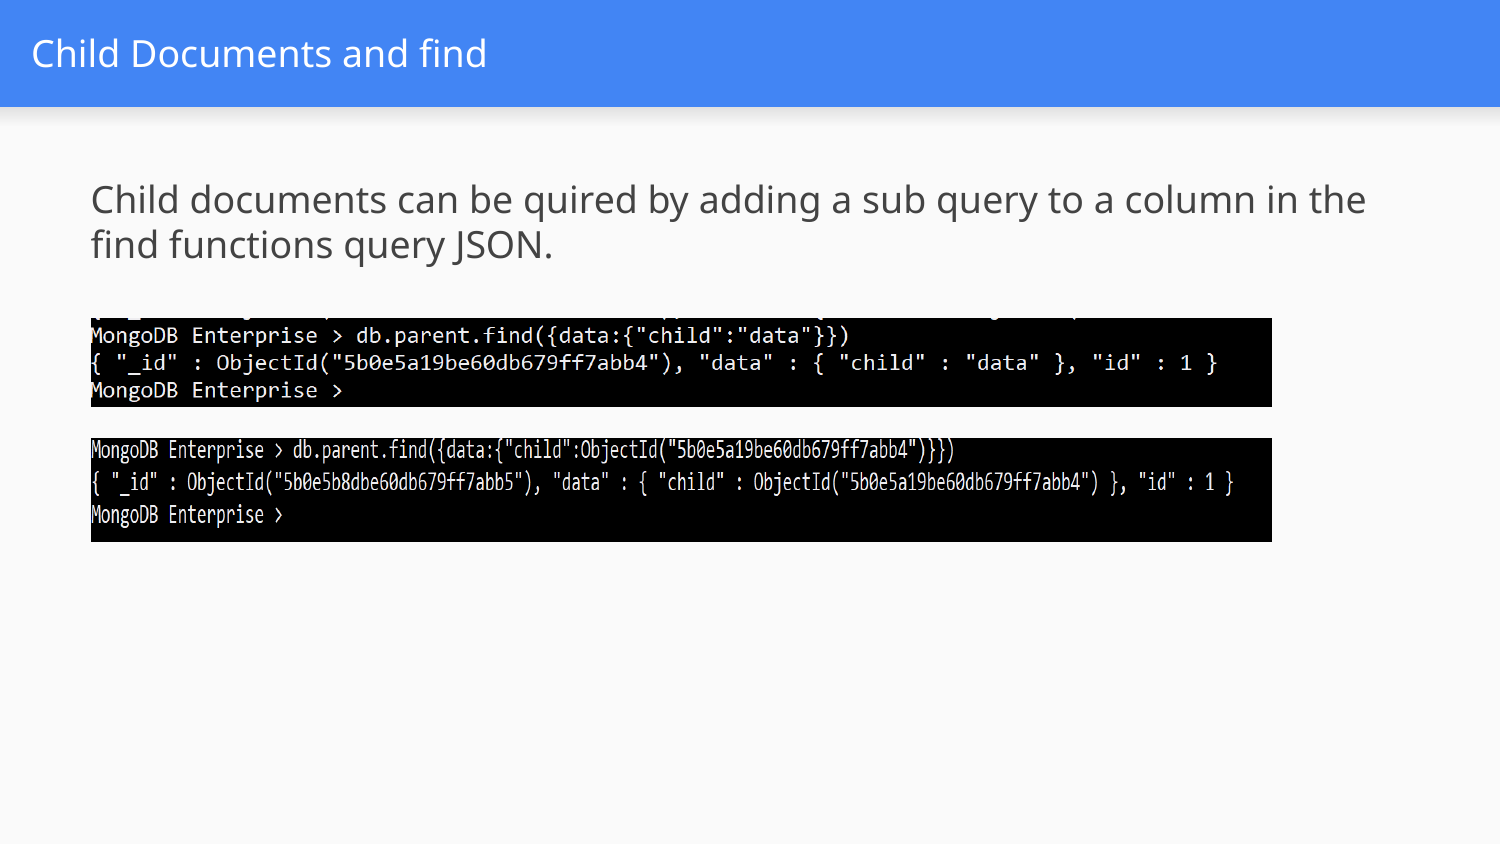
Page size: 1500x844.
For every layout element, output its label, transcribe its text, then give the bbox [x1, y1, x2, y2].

title Child Documents and find [16, 2, 1464, 102]
picture [91, 318, 1272, 407]
picture [91, 438, 1272, 542]
list Child documents can be quired by adding a sub query to a column in the find functions query JSON. [75, 161, 1425, 771]
